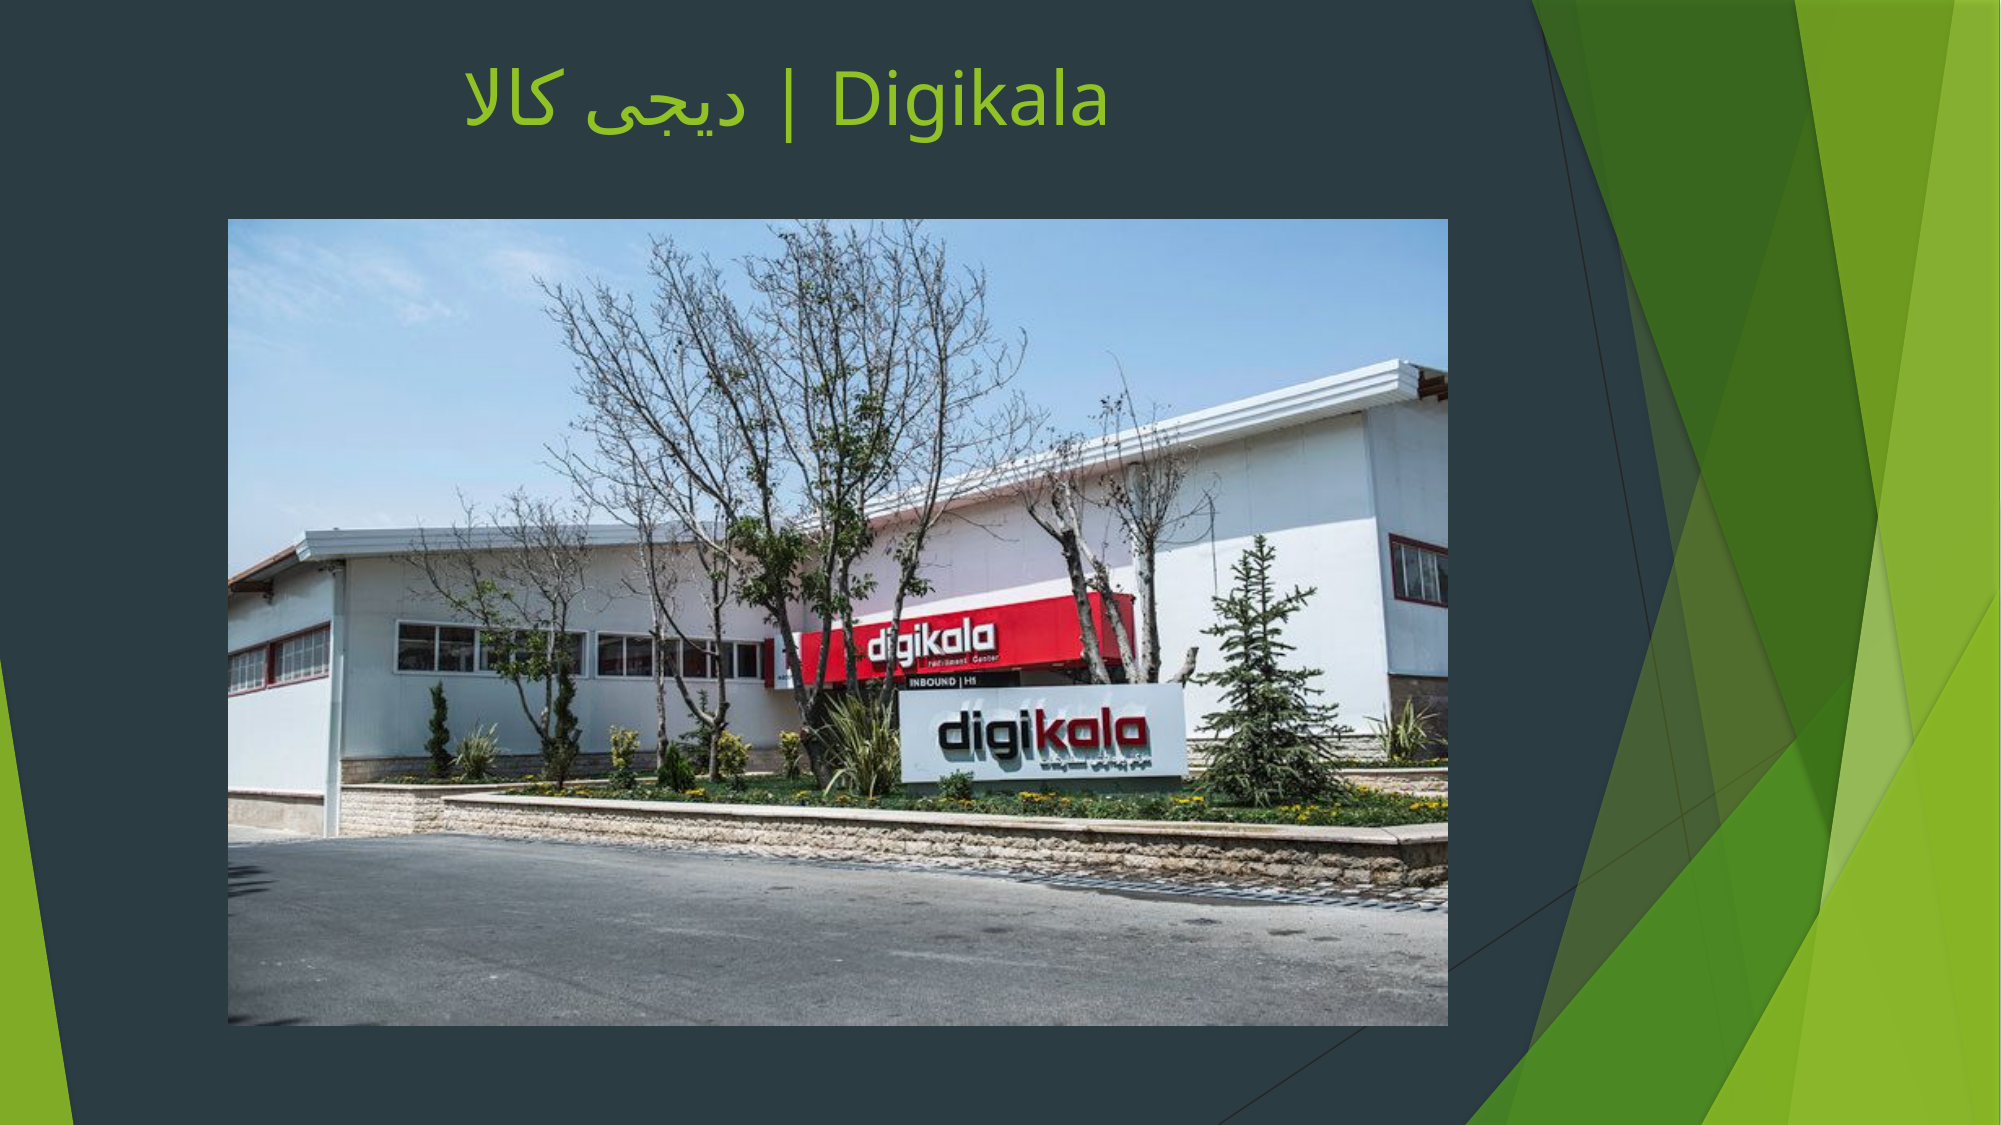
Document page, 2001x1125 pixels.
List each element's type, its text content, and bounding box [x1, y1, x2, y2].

title دیجی کالا | Digikala [447, 42, 1161, 217]
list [227, 218, 1449, 1026]
